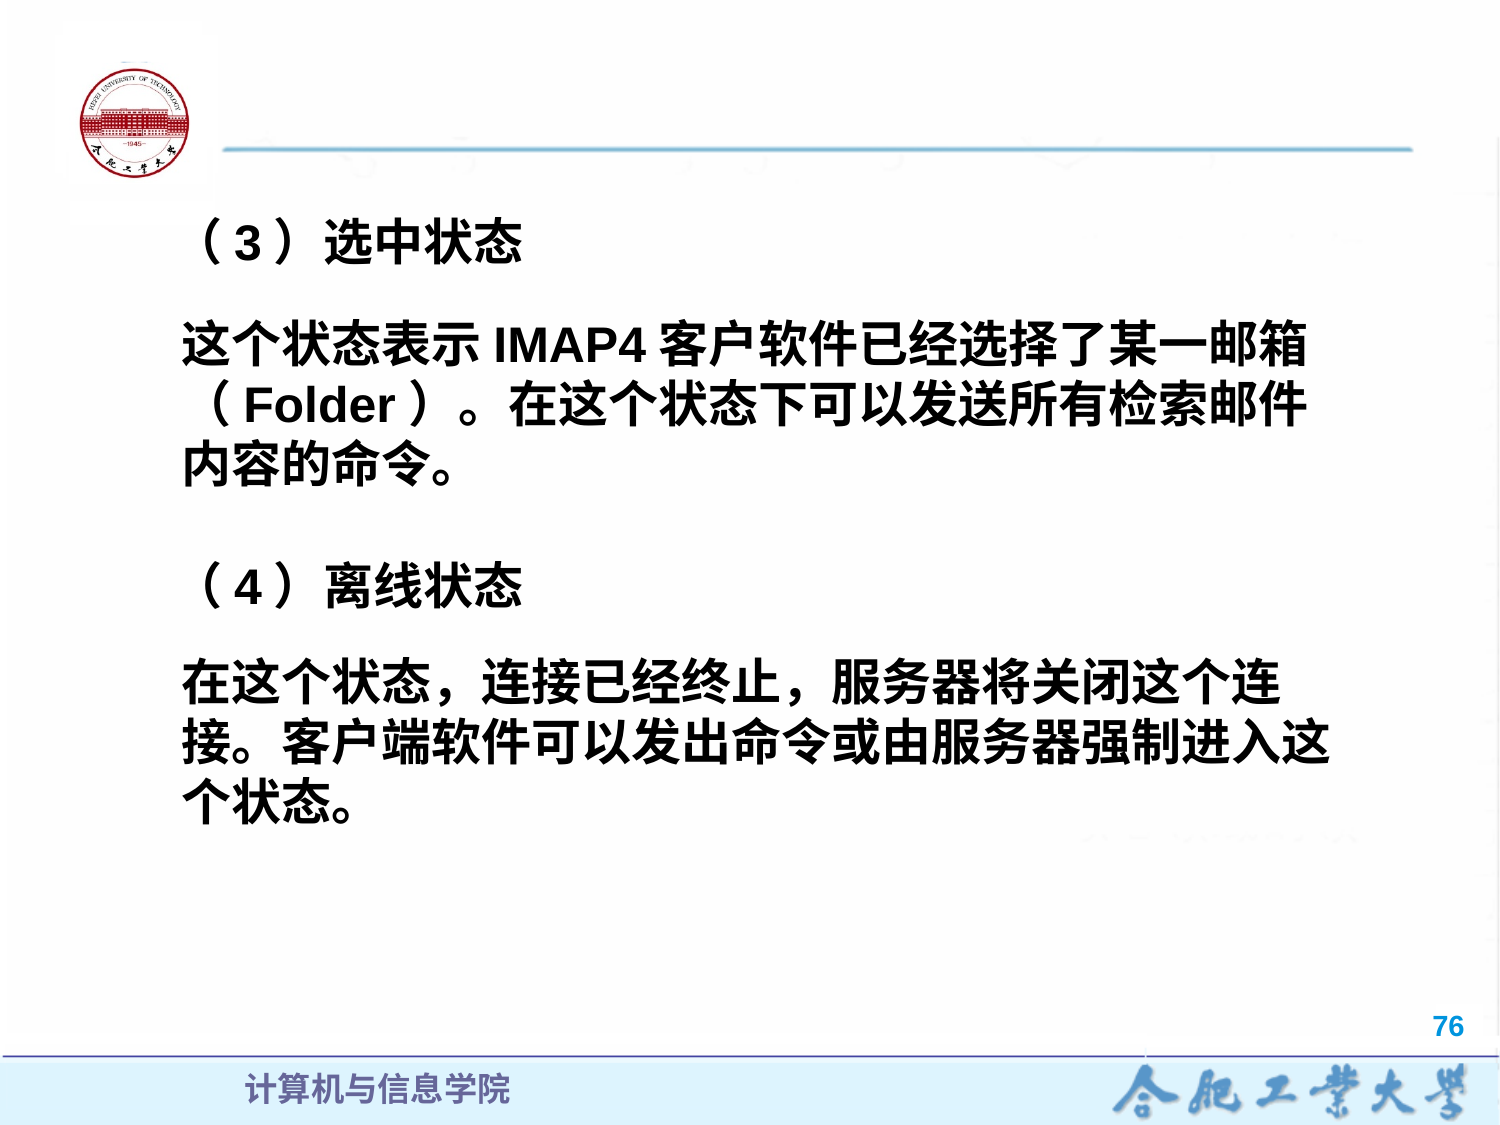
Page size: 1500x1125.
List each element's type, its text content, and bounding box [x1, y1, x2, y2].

text_box （3）选中状态 [157, 203, 539, 279]
picture [0, 0, 1500, 1125]
text_box （4）离线状态 [157, 547, 539, 623]
text_box 这个状态表示IMAP4客户软件已经选择了某一邮箱（Folder）。在这个状态下可以发送所有检索邮件内容的命令。 [166, 304, 1337, 500]
text_box 在这个状态，连接已经终止，服务器将关闭这个连接。客户端软件可以发出命令或由服务器强制进入这个状态。 [166, 643, 1347, 839]
